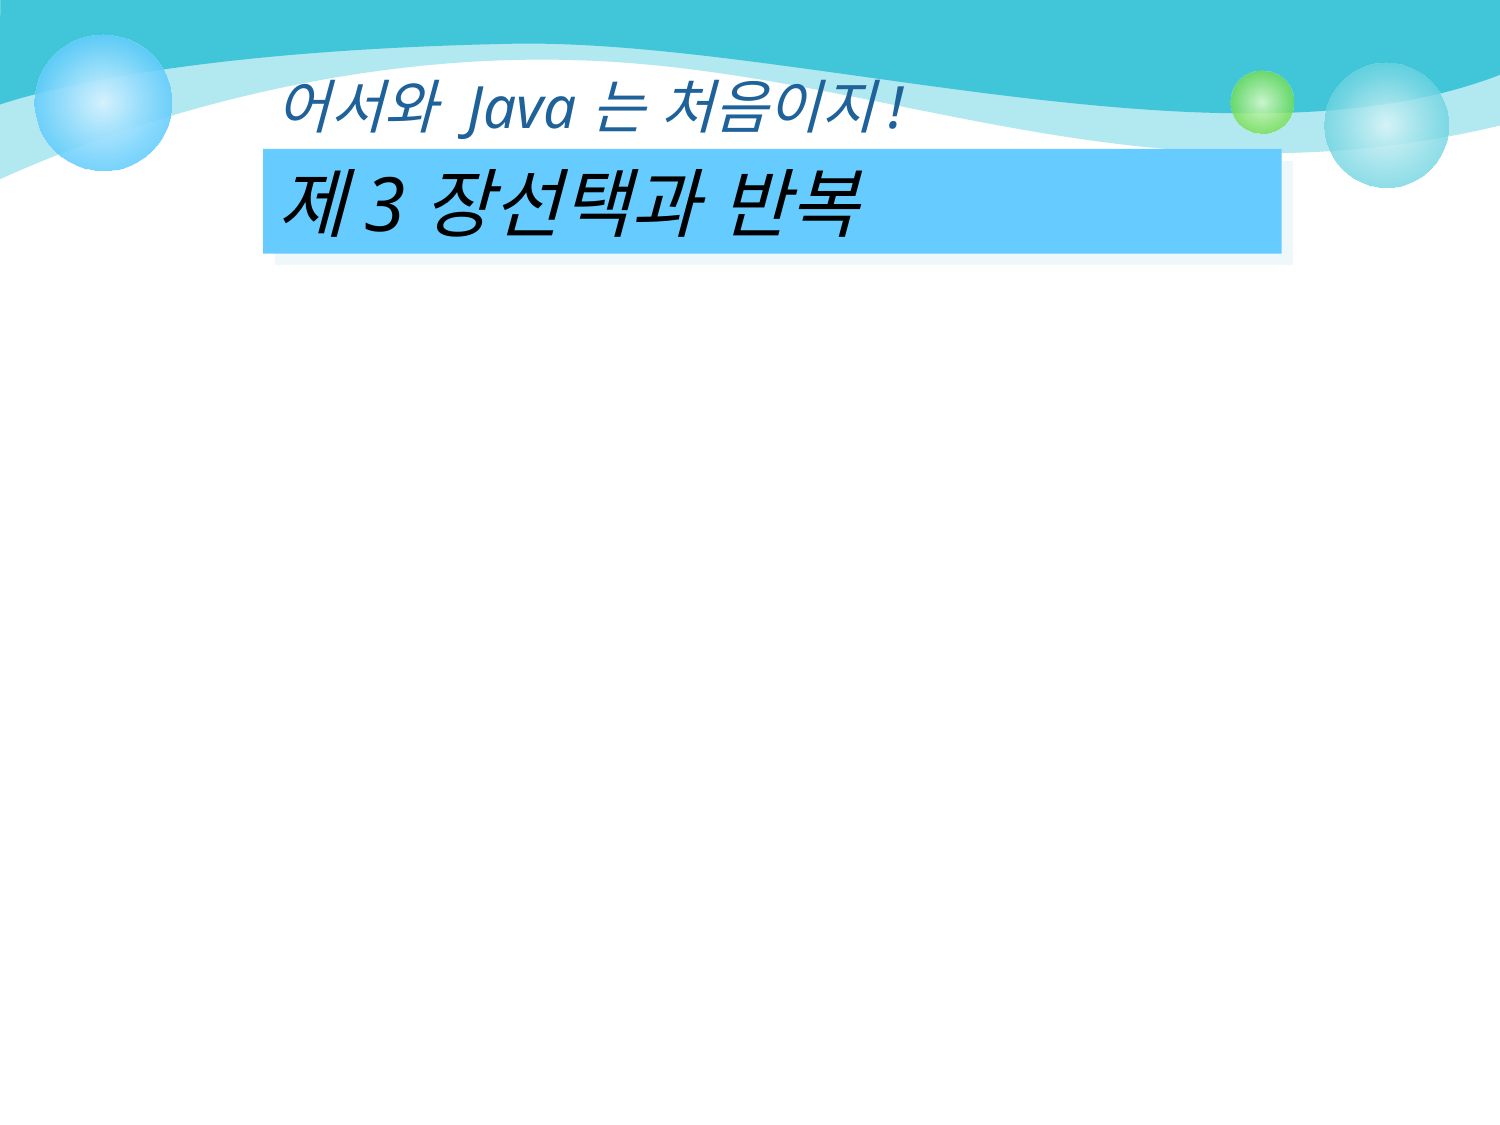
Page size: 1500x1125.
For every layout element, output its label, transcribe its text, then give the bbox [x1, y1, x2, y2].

text_box 제3장선택과 반복 [263, 148, 1282, 254]
text_box 어서와 Java는 처음이지! [262, 63, 919, 148]
